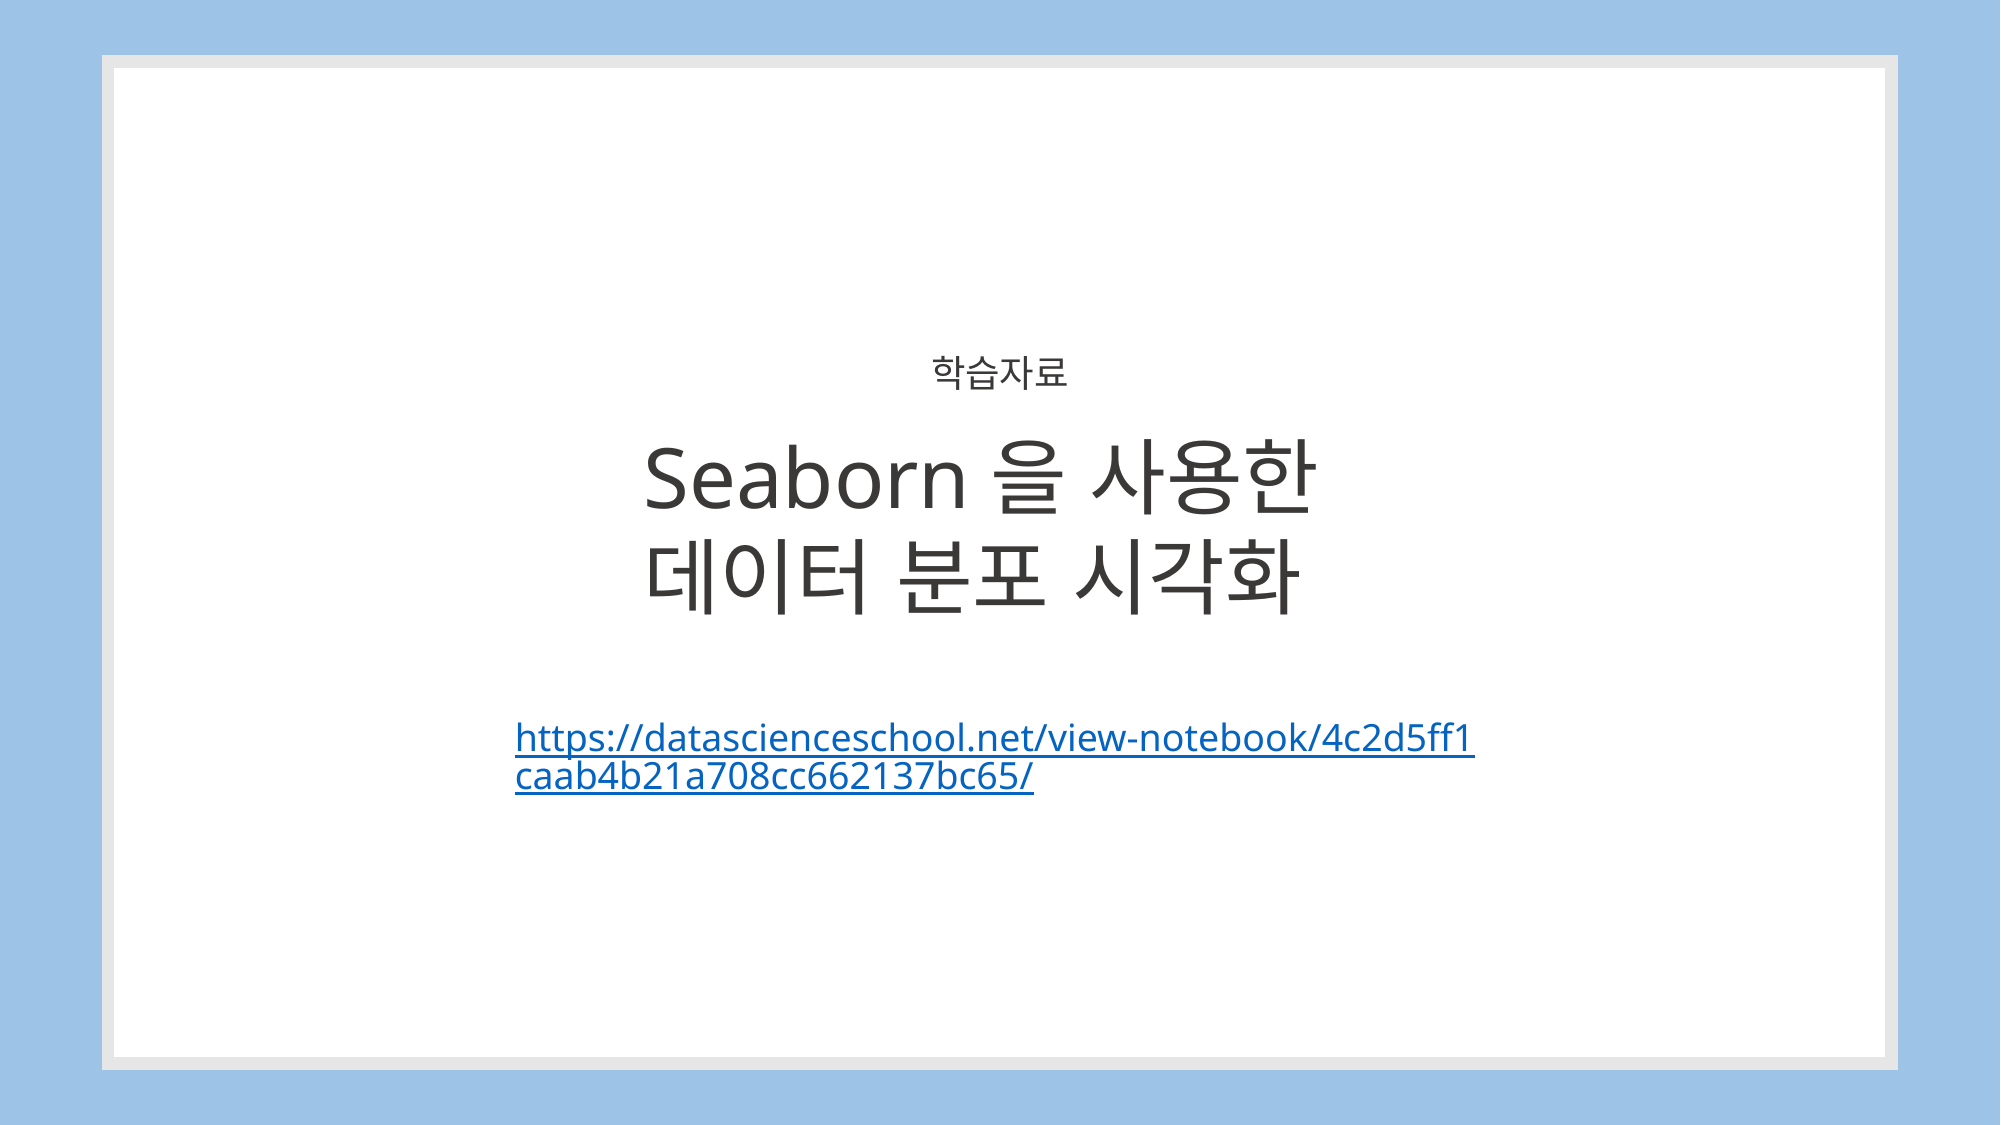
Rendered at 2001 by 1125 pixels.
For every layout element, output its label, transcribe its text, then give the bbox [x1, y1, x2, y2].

text_box Seaborn을 사용한 데이터 분포 시각화 [628, 417, 1632, 633]
text_box https://datascienceschool.net/view-notebook/4c2d5ff1caab4b21a708cc662137bc65/ [500, 707, 1500, 773]
text_box [107, 60, 1893, 1065]
text_box 학습자료 [500, 343, 1500, 403]
